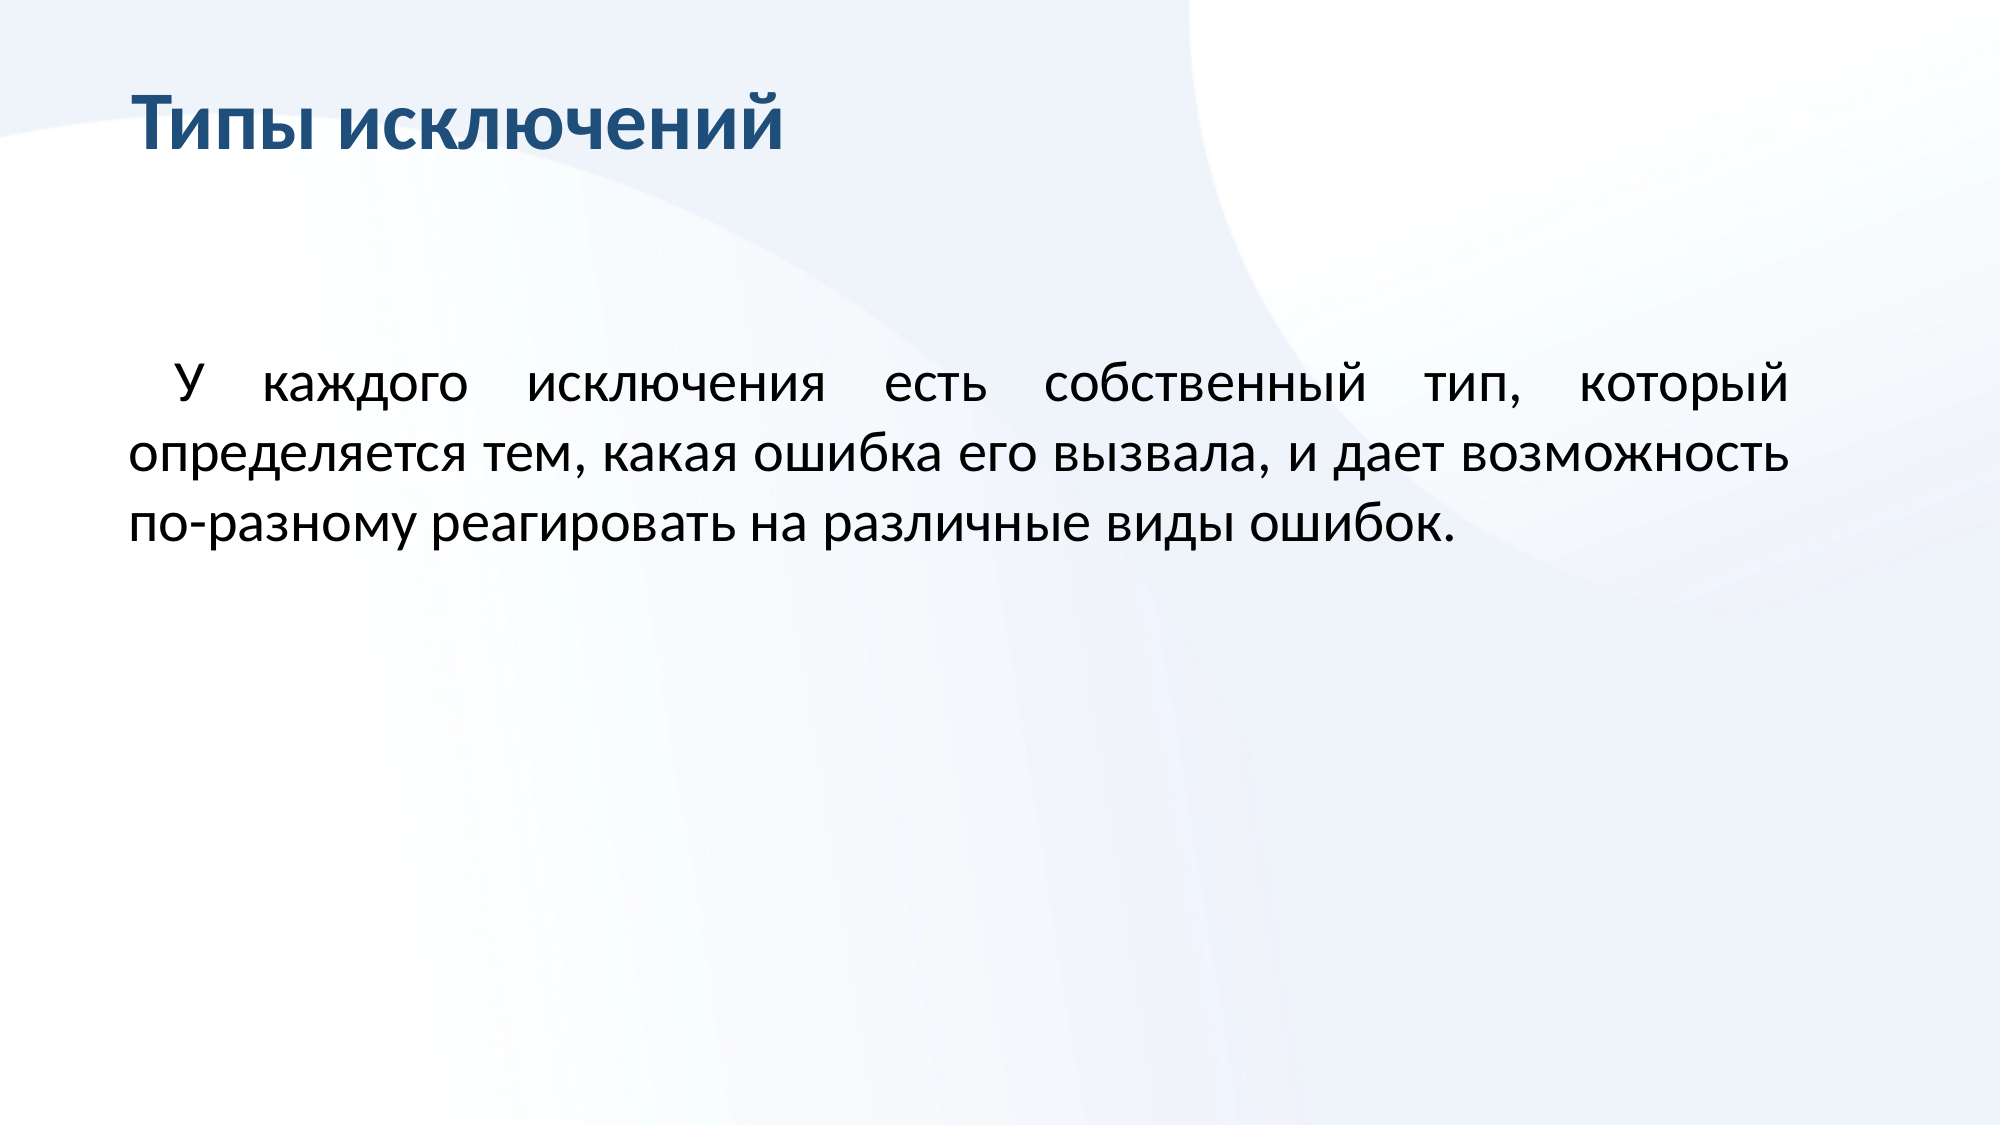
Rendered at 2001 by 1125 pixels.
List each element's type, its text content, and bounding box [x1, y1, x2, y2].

picture [0, 0, 2001, 1125]
text_box Типы исключений [116, 59, 802, 174]
text_box У каждого исключения есть собственный тип, который определяется тем, какая ошибка его вызвала, и дает возможность по-разному реагировать на различные виды ошибок. [112, 335, 1806, 560]
